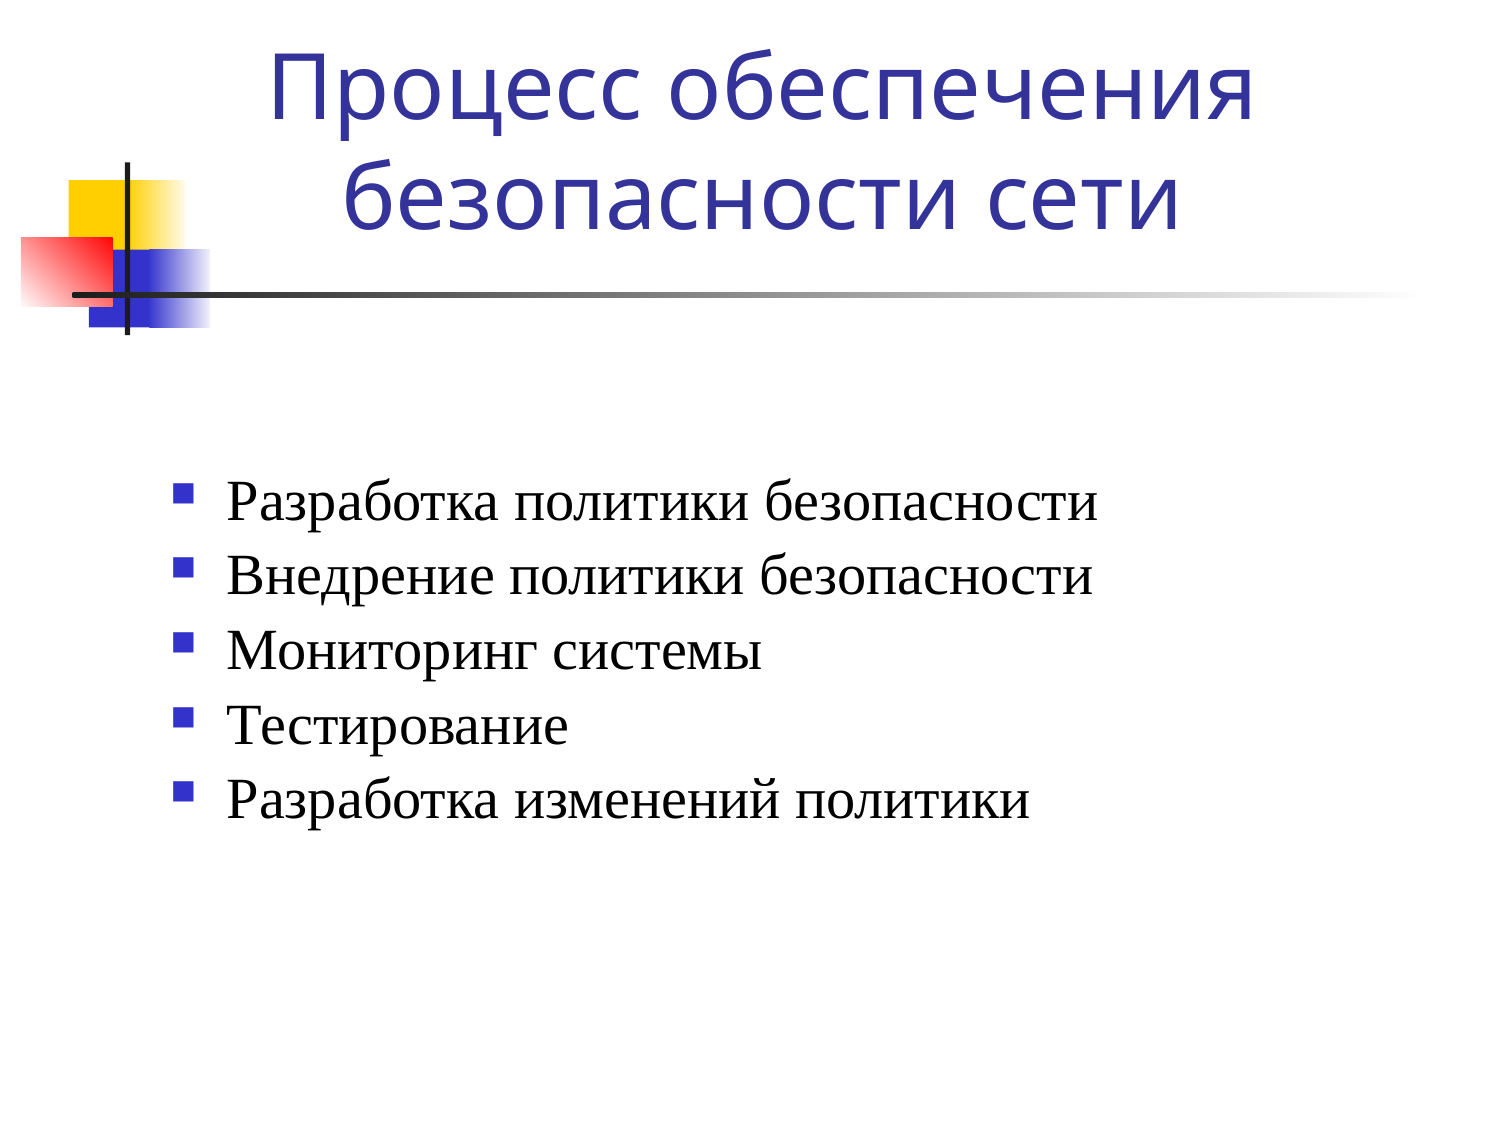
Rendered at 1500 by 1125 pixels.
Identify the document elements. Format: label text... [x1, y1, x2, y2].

list Разработка политики безопасности Внедрение политики безопасности Мониторинг системы Тестирование Разработка изменений политики [155, 462, 1376, 876]
title Процесс обеспечения безопасности сети [24, 149, 1500, 256]
